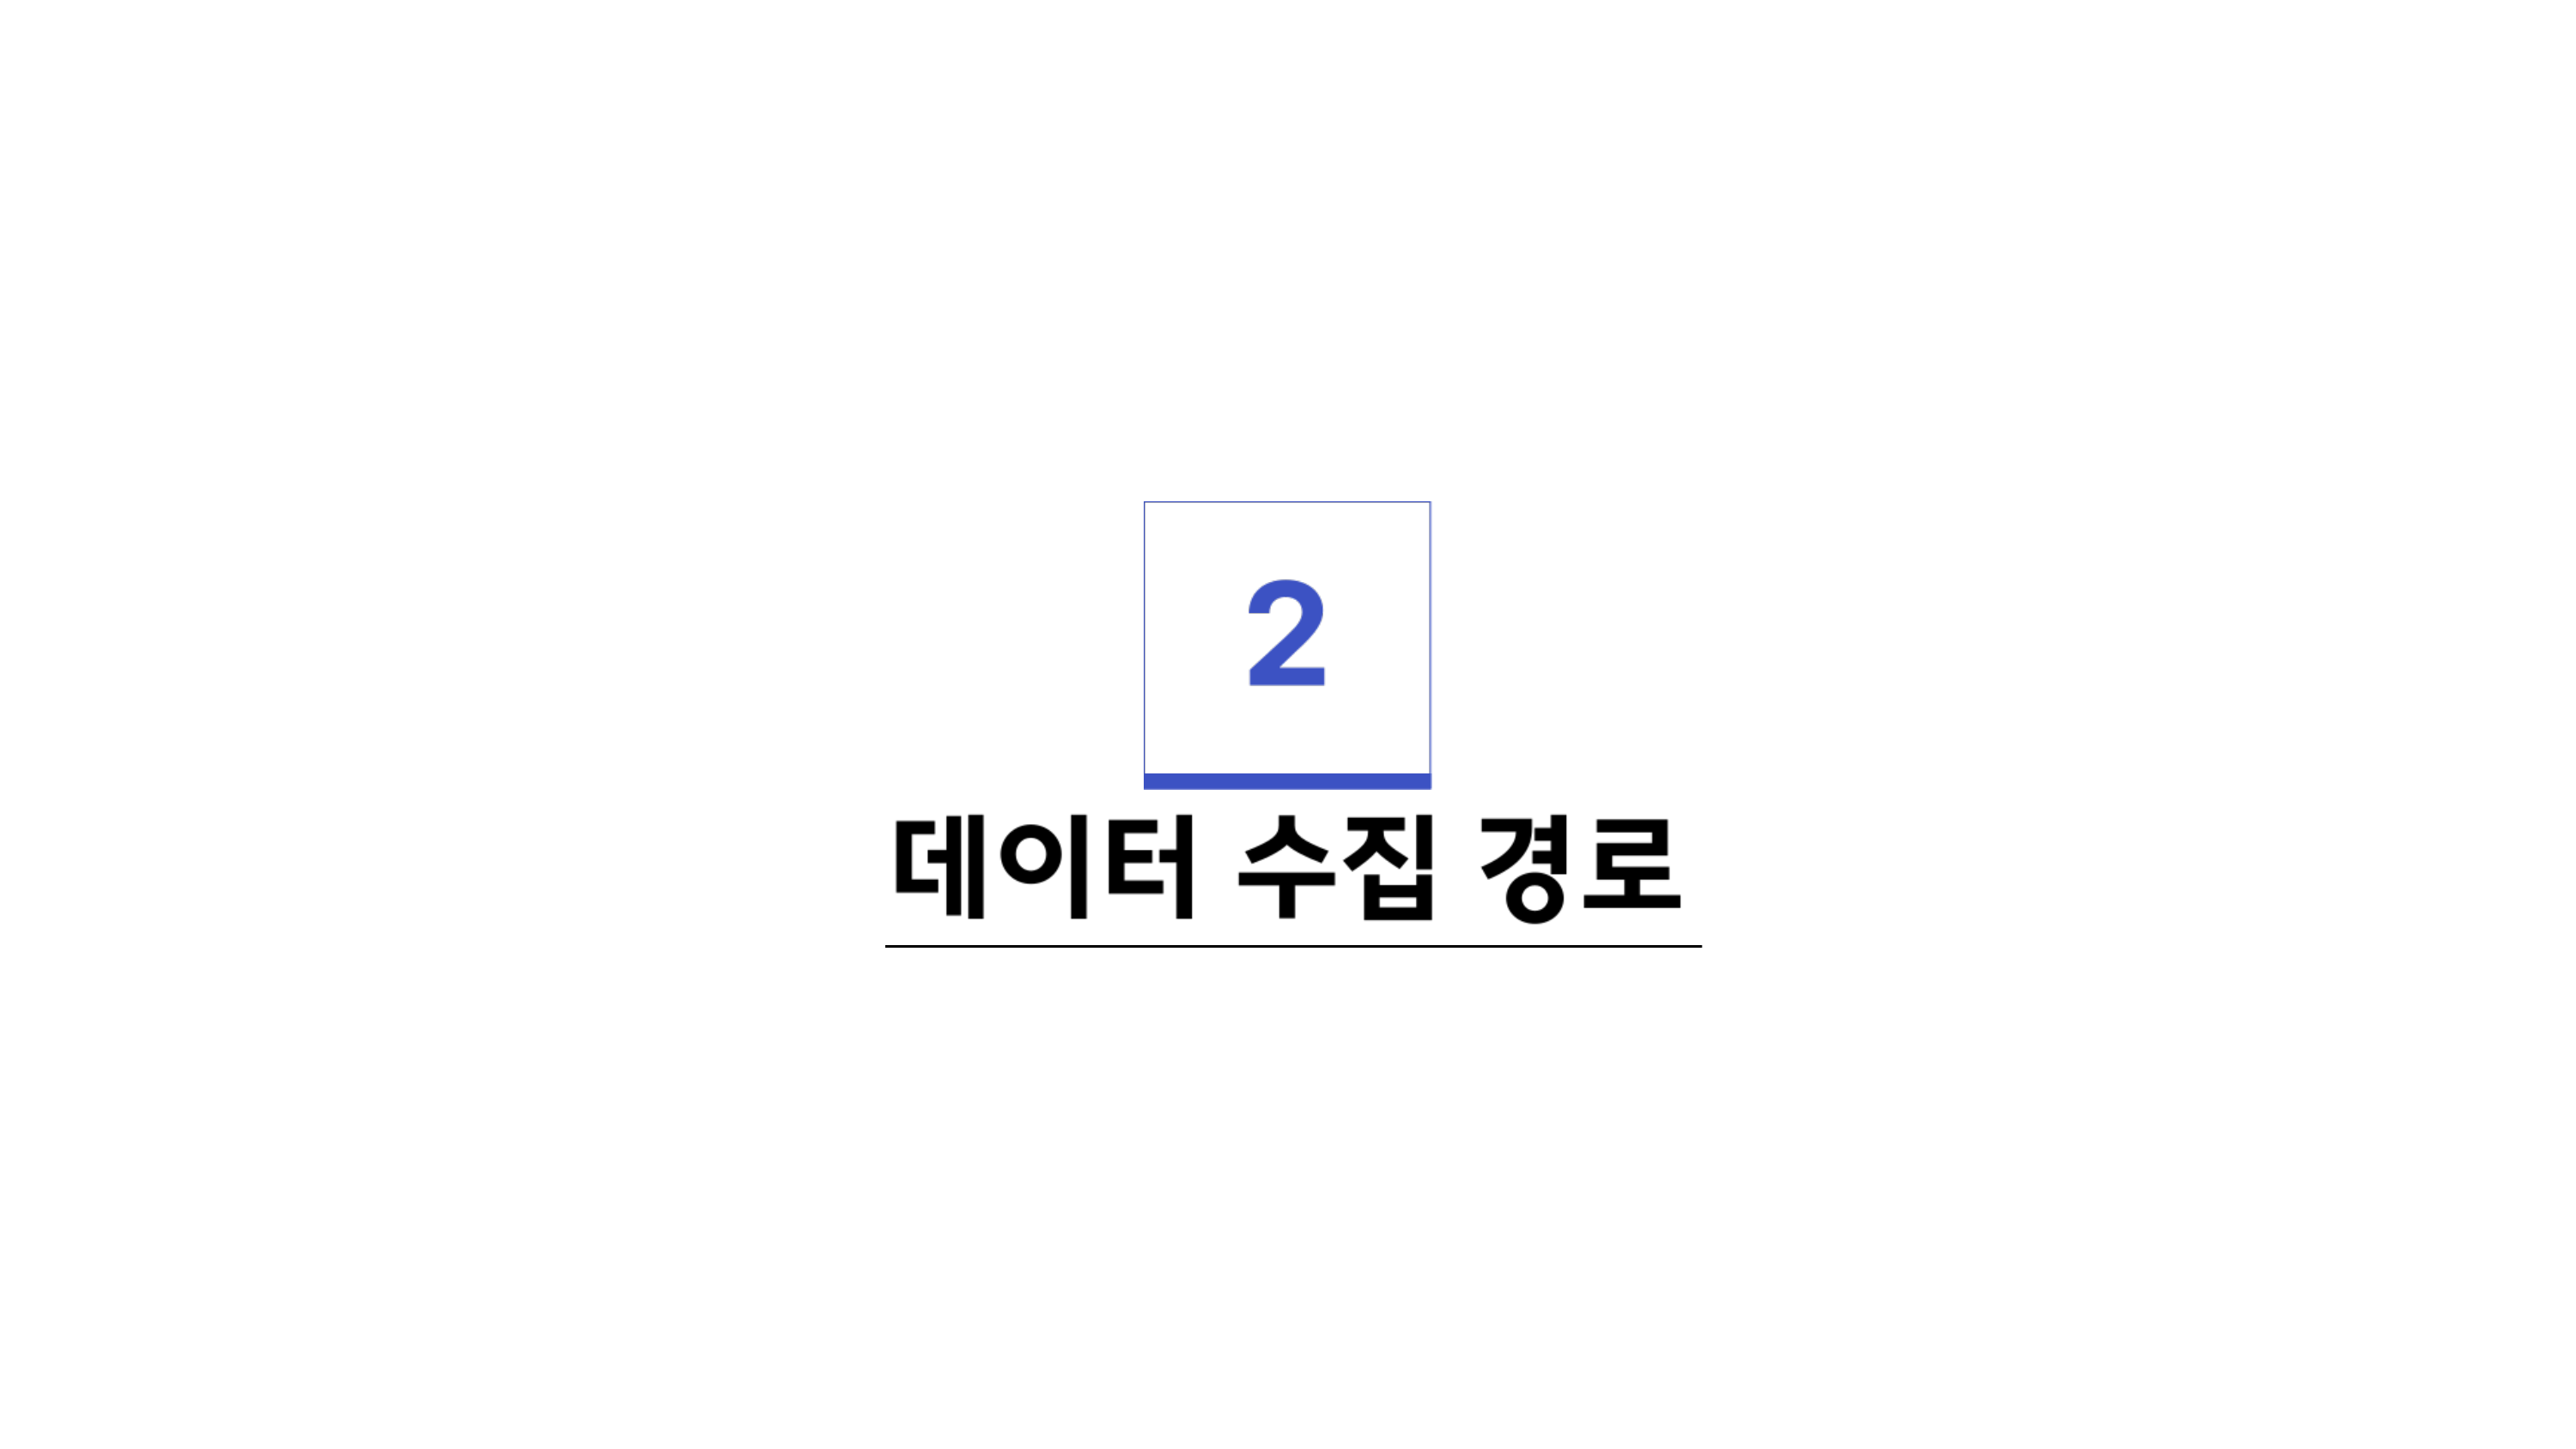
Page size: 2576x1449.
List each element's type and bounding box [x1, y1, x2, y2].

picture [807, 439, 1823, 1046]
text_box [1144, 501, 1164, 751]
